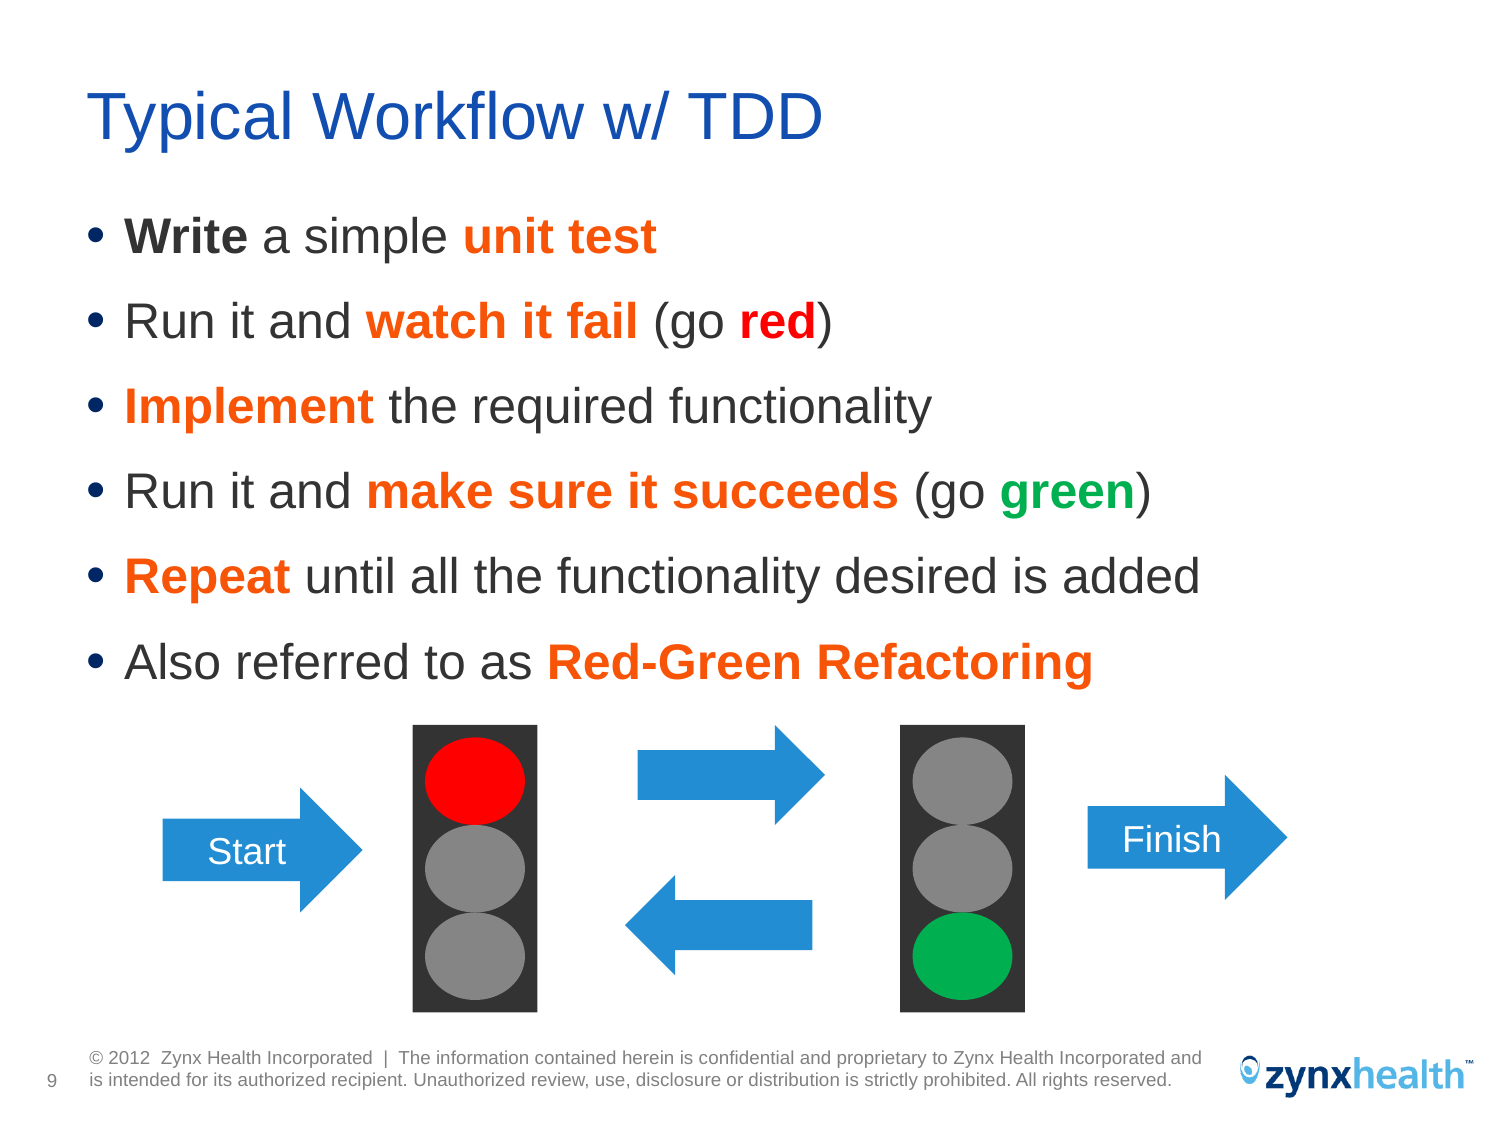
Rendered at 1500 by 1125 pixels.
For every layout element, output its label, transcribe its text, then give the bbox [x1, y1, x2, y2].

text_box [898, 723, 1027, 1014]
text_box [910, 735, 1015, 825]
text_box [910, 822, 1015, 912]
text_box [410, 827, 540, 1014]
text_box [910, 910, 1015, 1003]
text_box [422, 735, 528, 825]
text_box [422, 822, 528, 912]
text_box [622, 873, 815, 977]
text_box Start [160, 785, 365, 915]
picture [1234, 1051, 1483, 1102]
list Write a simple unit test Run it and watch it fail (go red) Implement the required functionality Run it and make sure it succeeds (go green) Repeat until all the functionality desired is added Also referred to as Red-Green Refactoring [71, 202, 1422, 827]
title Typical Workflow w/ TDD [71, 73, 1422, 162]
text_box [635, 723, 828, 827]
text_box [422, 910, 528, 1003]
text_box Finish [1085, 773, 1290, 902]
